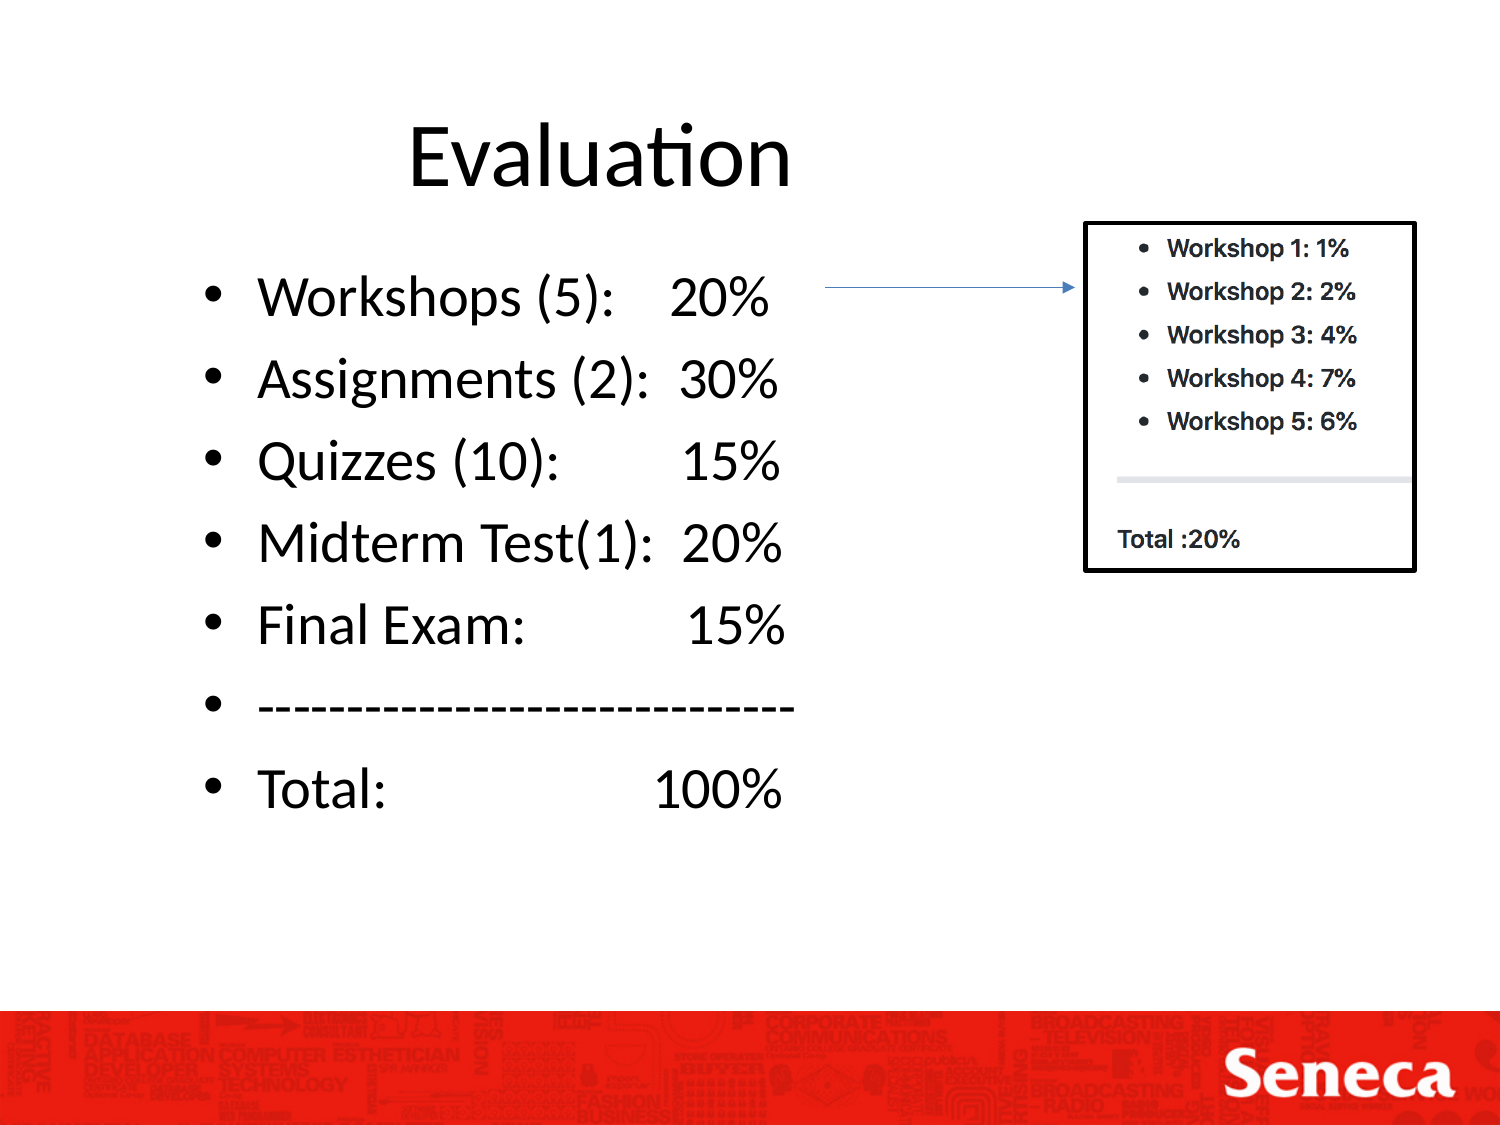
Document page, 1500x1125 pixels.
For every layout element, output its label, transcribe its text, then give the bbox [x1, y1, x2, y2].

title Evaluation [150, 75, 1053, 225]
list Workshops (5): 20% Assignments (2): 30% Quizzes (10): 15% Midterm Test(1): 20% Final Exam: 15% ------------------------------ Total: 100% [188, 249, 1014, 831]
picture [0, 1011, 1500, 1125]
picture [1087, 224, 1413, 569]
